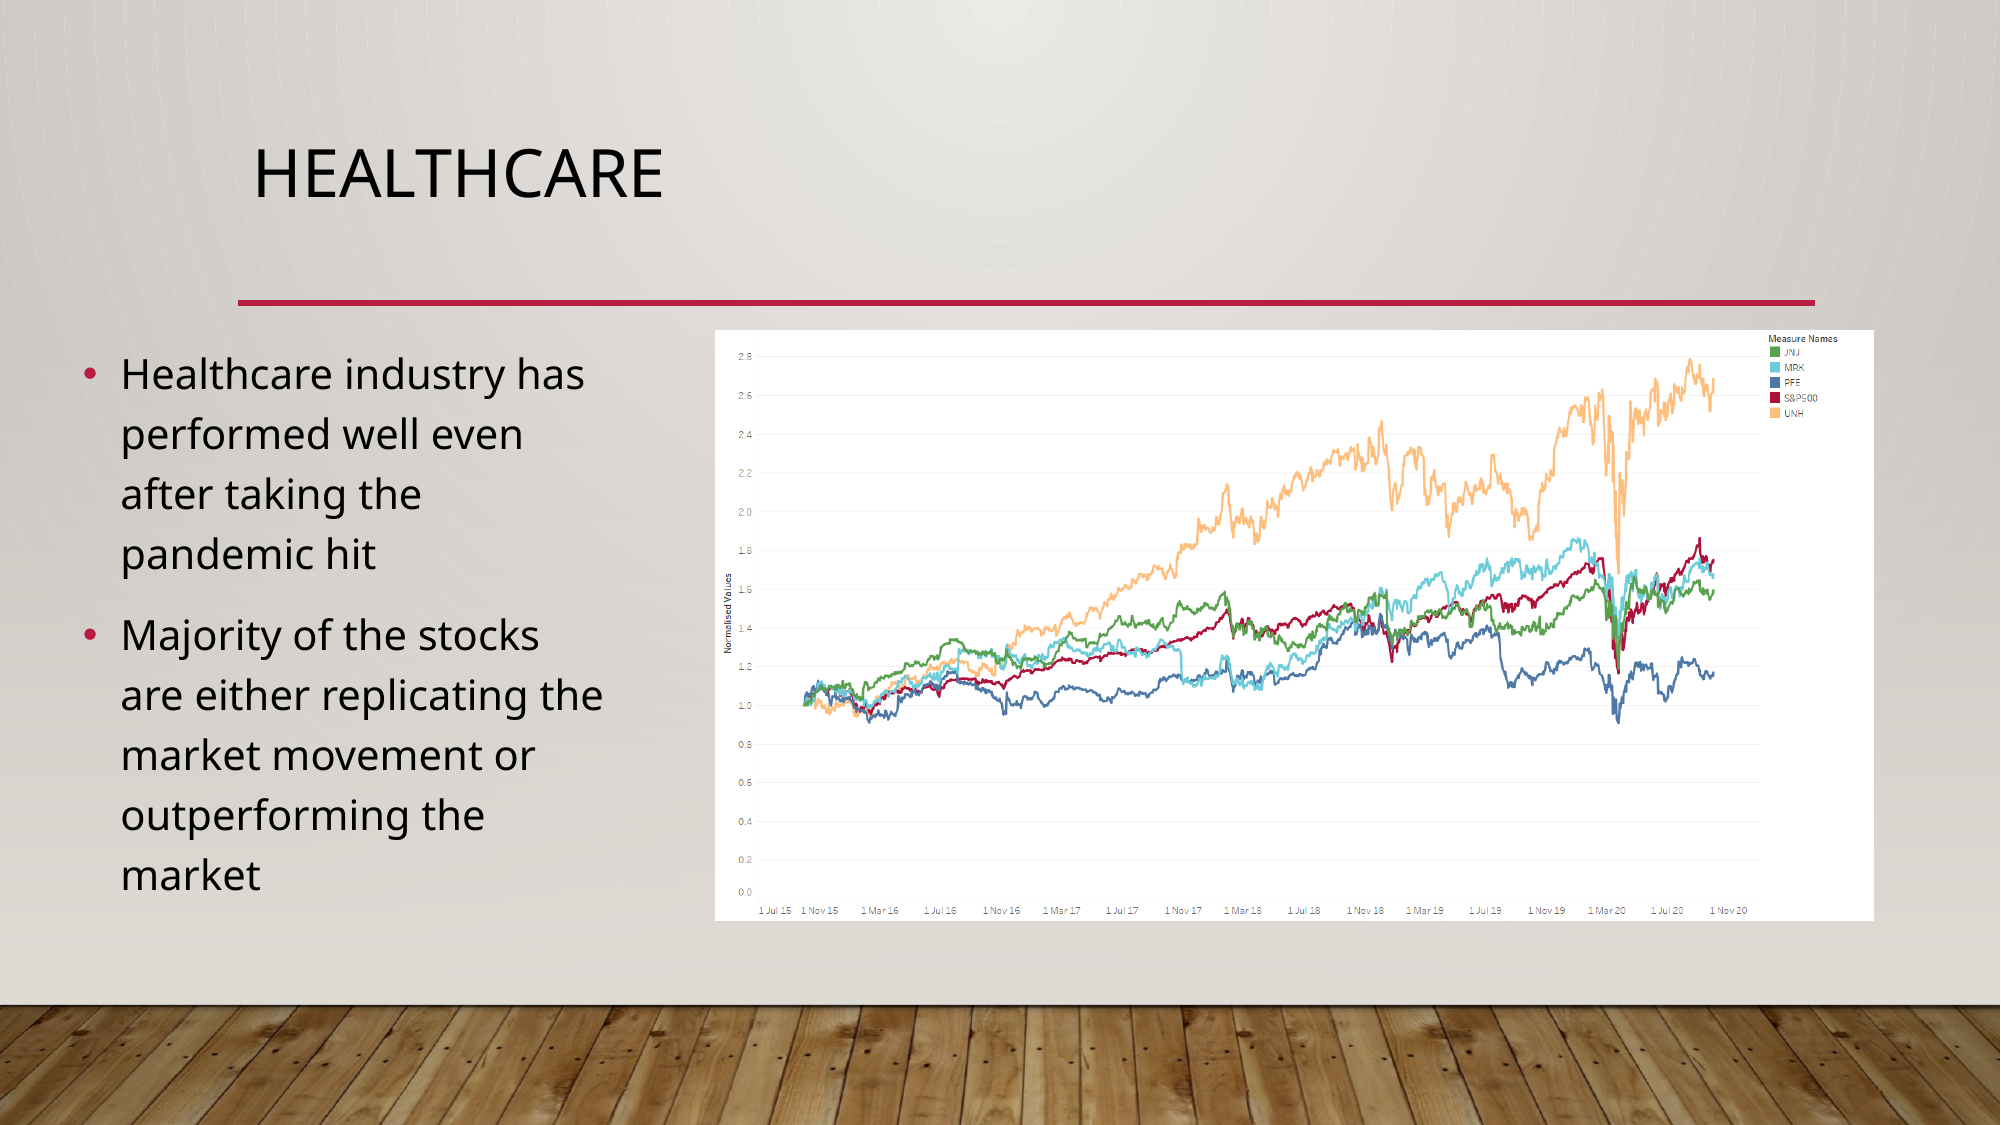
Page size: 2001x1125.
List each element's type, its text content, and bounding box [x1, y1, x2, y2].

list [715, 330, 1874, 921]
list Healthcare industry has performed well even after taking the pandemic hit Majority of the stocks are either replicating the market movement or outperforming the market [67, 330, 625, 897]
picture [0, 1005, 2000, 1125]
title HealthCare [237, 132, 1814, 306]
